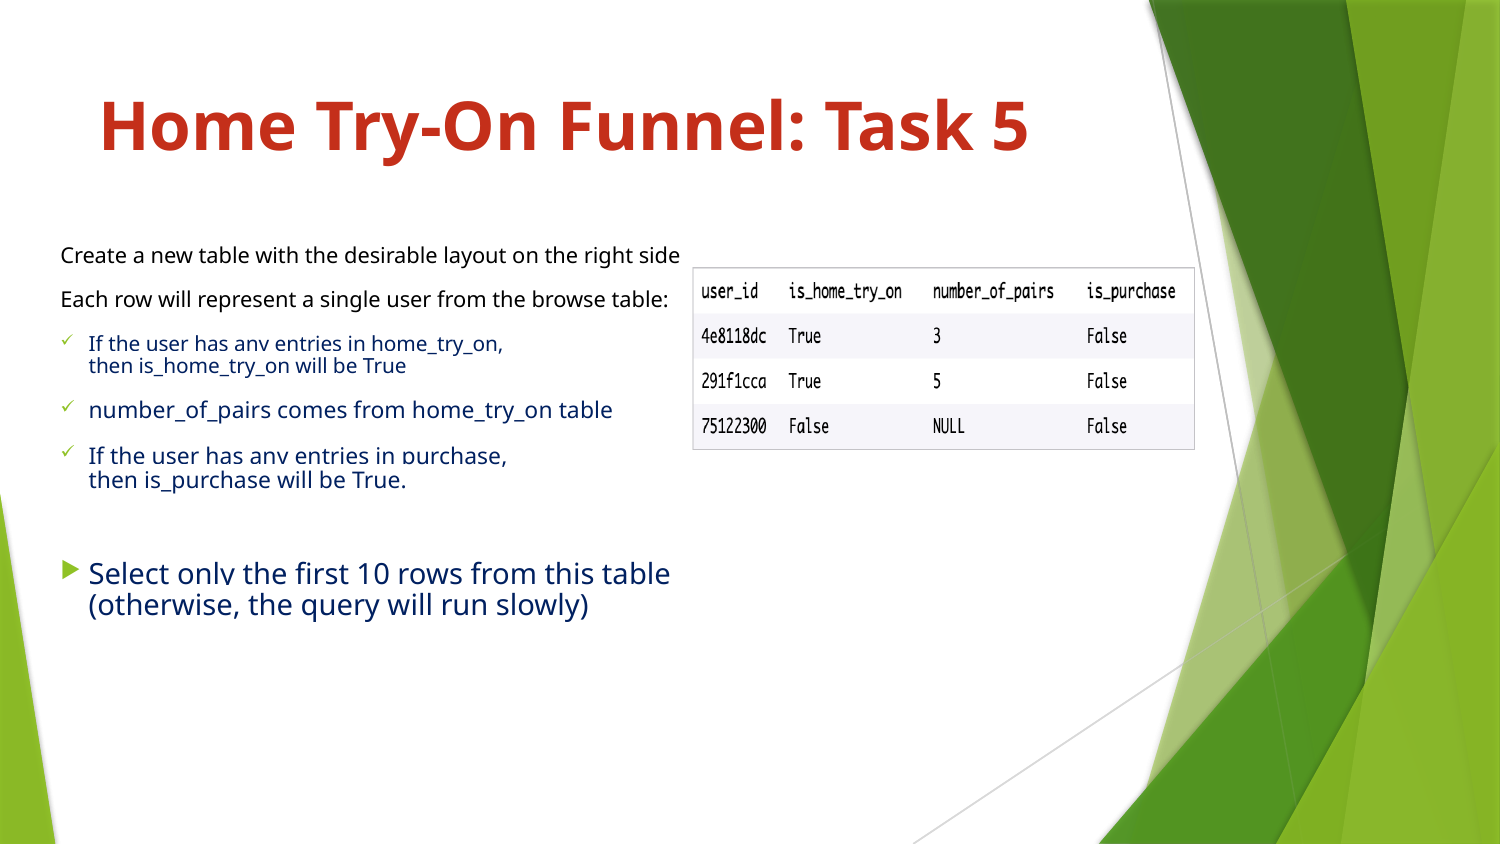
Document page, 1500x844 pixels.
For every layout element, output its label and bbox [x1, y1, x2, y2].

text_box [0, 0, 1500, 844]
picture [690, 265, 1197, 454]
